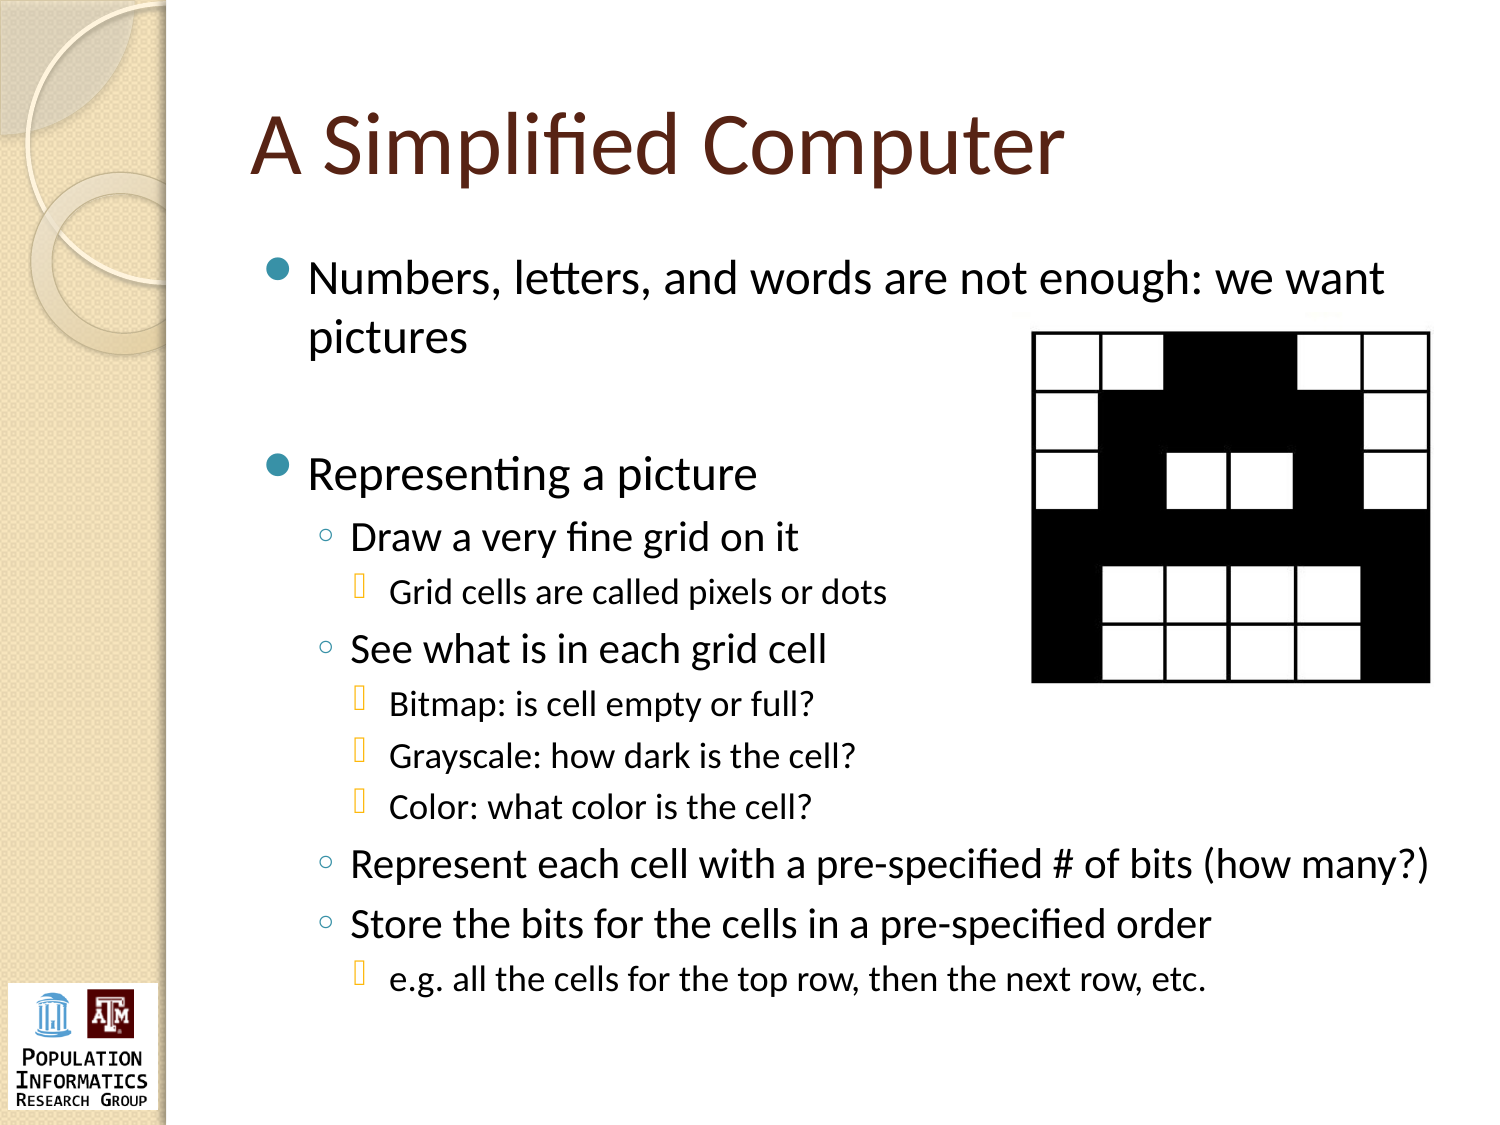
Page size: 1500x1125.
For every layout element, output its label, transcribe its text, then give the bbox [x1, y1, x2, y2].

text_box [212, 212, 1443, 1121]
title A Simplified Computer [235, 45, 1466, 233]
text_box Numbers, letters, and words are not enough: we want pictures Representing a picture Draw a very fine grid on it Grid cells are called pixels or dots See what is in each grid cell Bitmap: is cell empty or full? Grayscale: how dark is the cell? Color: what color is the cell? Represent each cell with a pre-specified # of bits (how many?) Store the bits for the cells in a pre-specified order e.g. all the cells for the top row, then the next row, etc. [235, 237, 1466, 1025]
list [1012, 312, 1443, 697]
picture [8, 983, 158, 1110]
